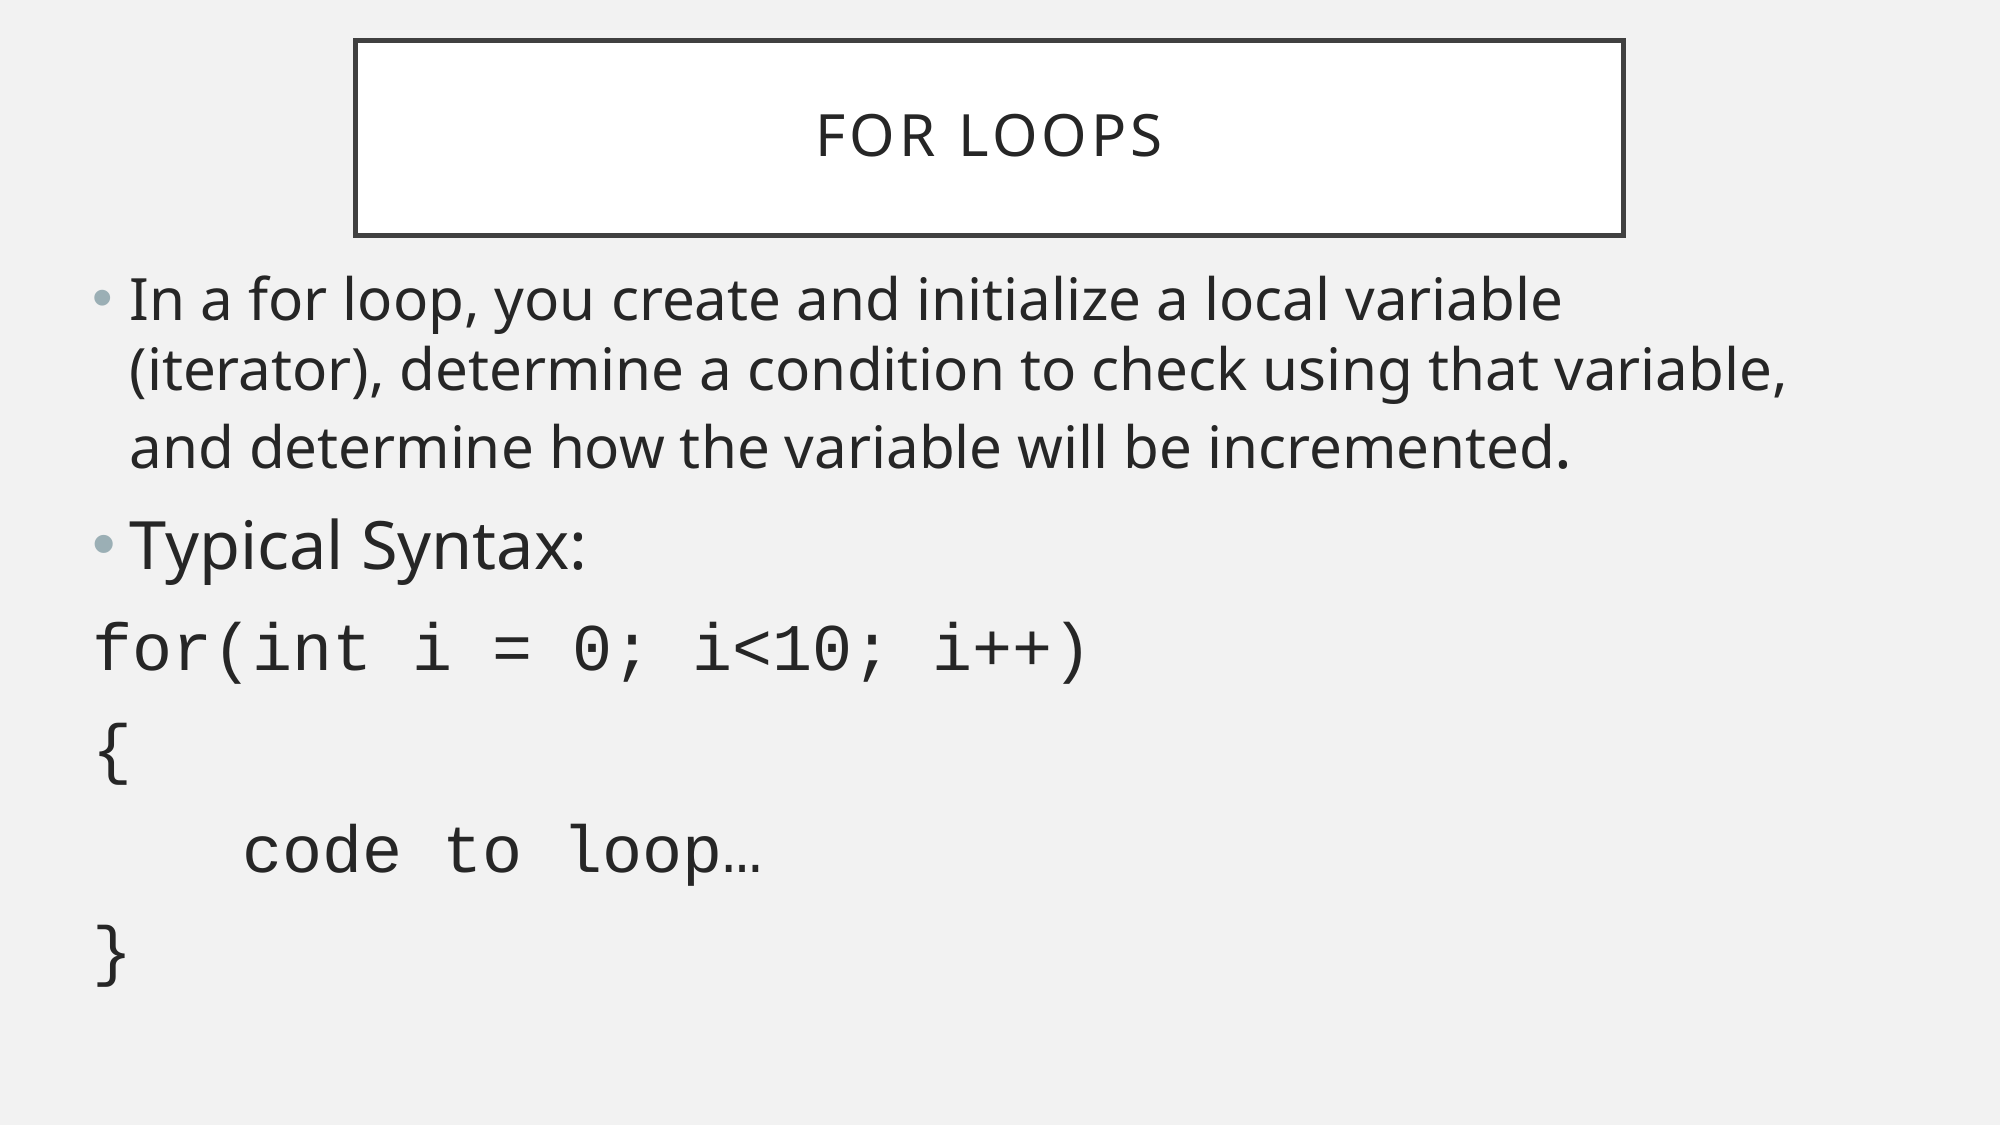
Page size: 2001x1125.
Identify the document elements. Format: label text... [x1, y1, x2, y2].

list In a for loop, you create and initialize a local variable (iterator), determine a condition to check using that variable, and determine how the variable will be incremented. Typical Syntax: for(int i = 0; i<10; i++) { code to loop… } [77, 254, 1845, 1125]
title For loops [353, 38, 1626, 238]
